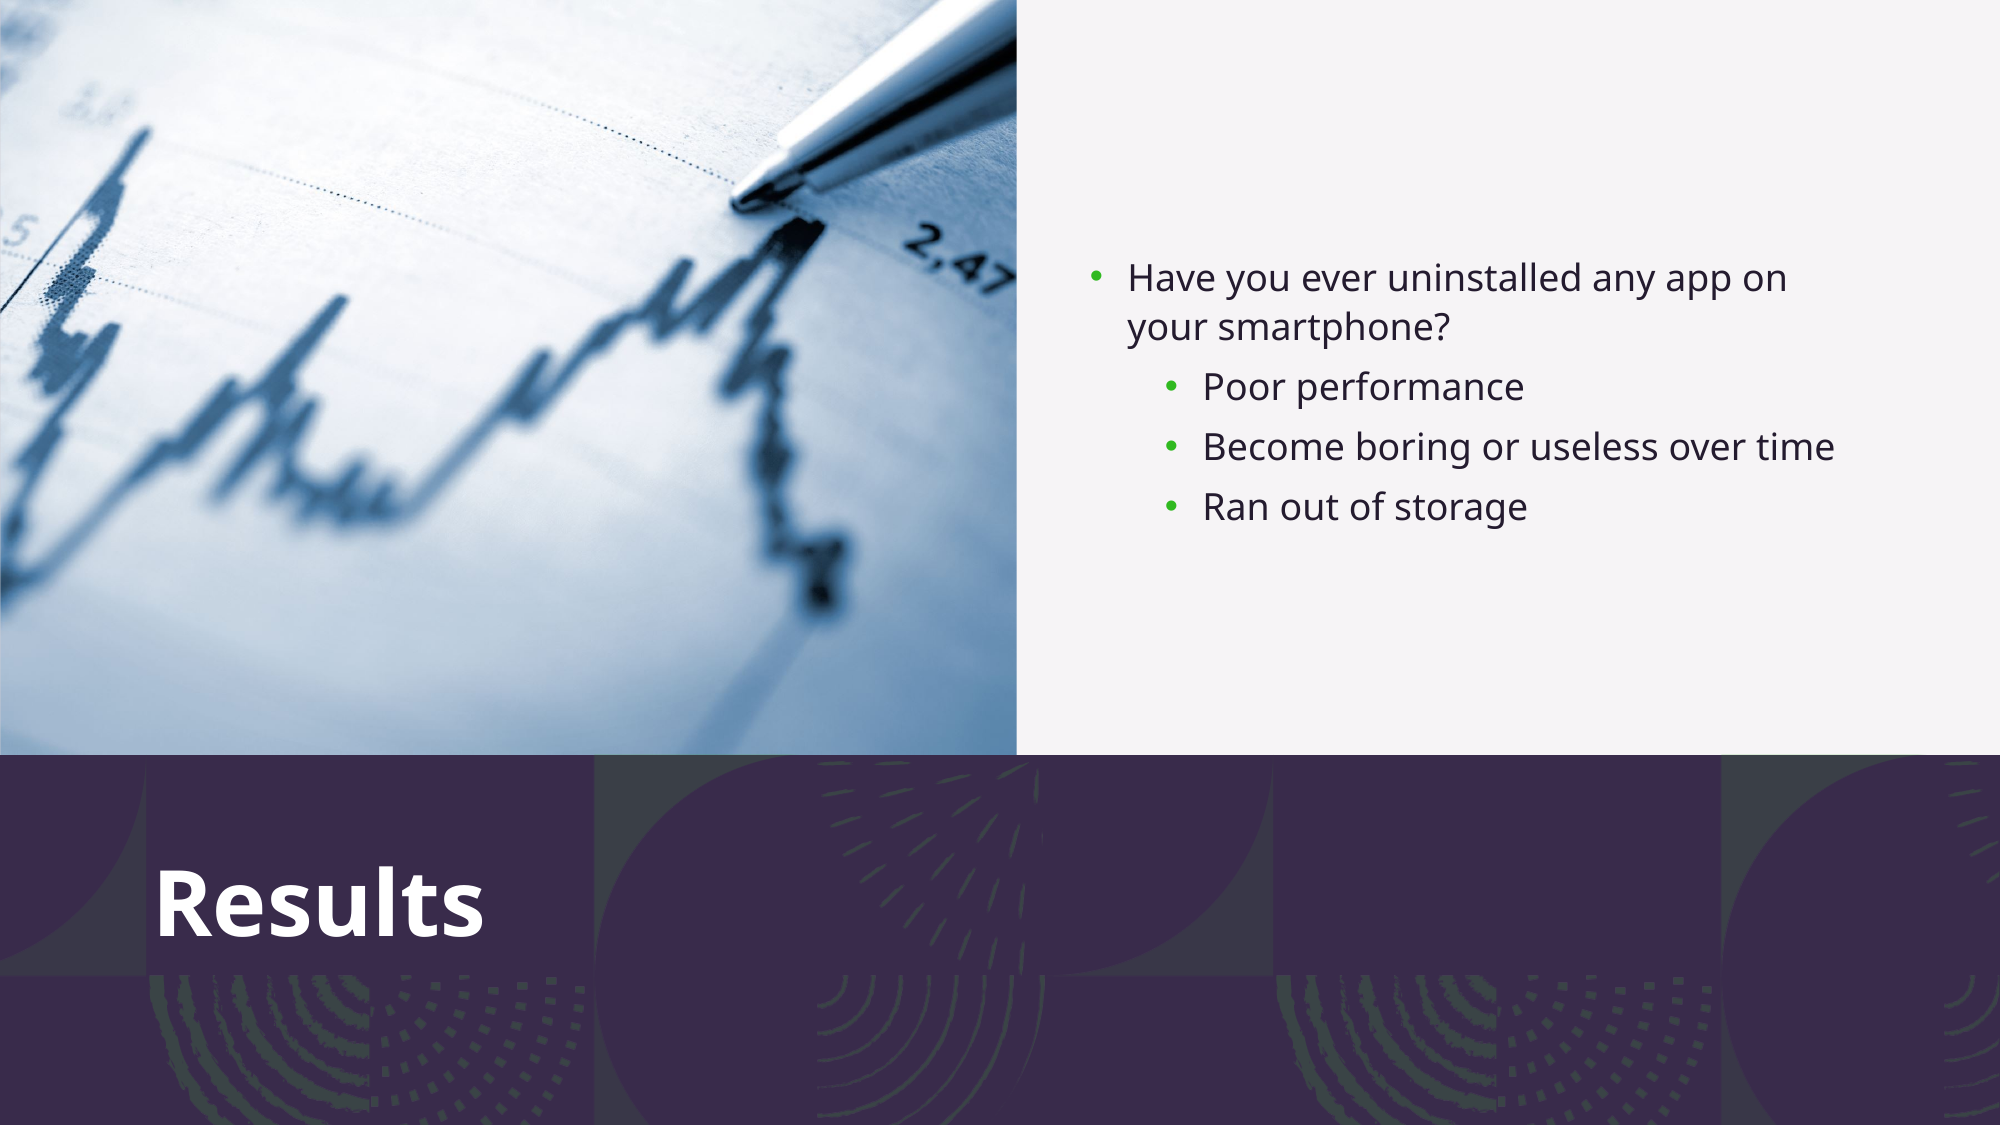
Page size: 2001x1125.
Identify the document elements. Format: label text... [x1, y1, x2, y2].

text_box [1017, 0, 2000, 753]
title Results [137, 800, 1779, 1000]
text_box [0, 753, 2000, 1125]
list Have you ever uninstalled any app on your smartphone? Poor performance Become boring or useless over time Ran out of storage [1074, 65, 1863, 712]
picture [0, 0, 1017, 758]
